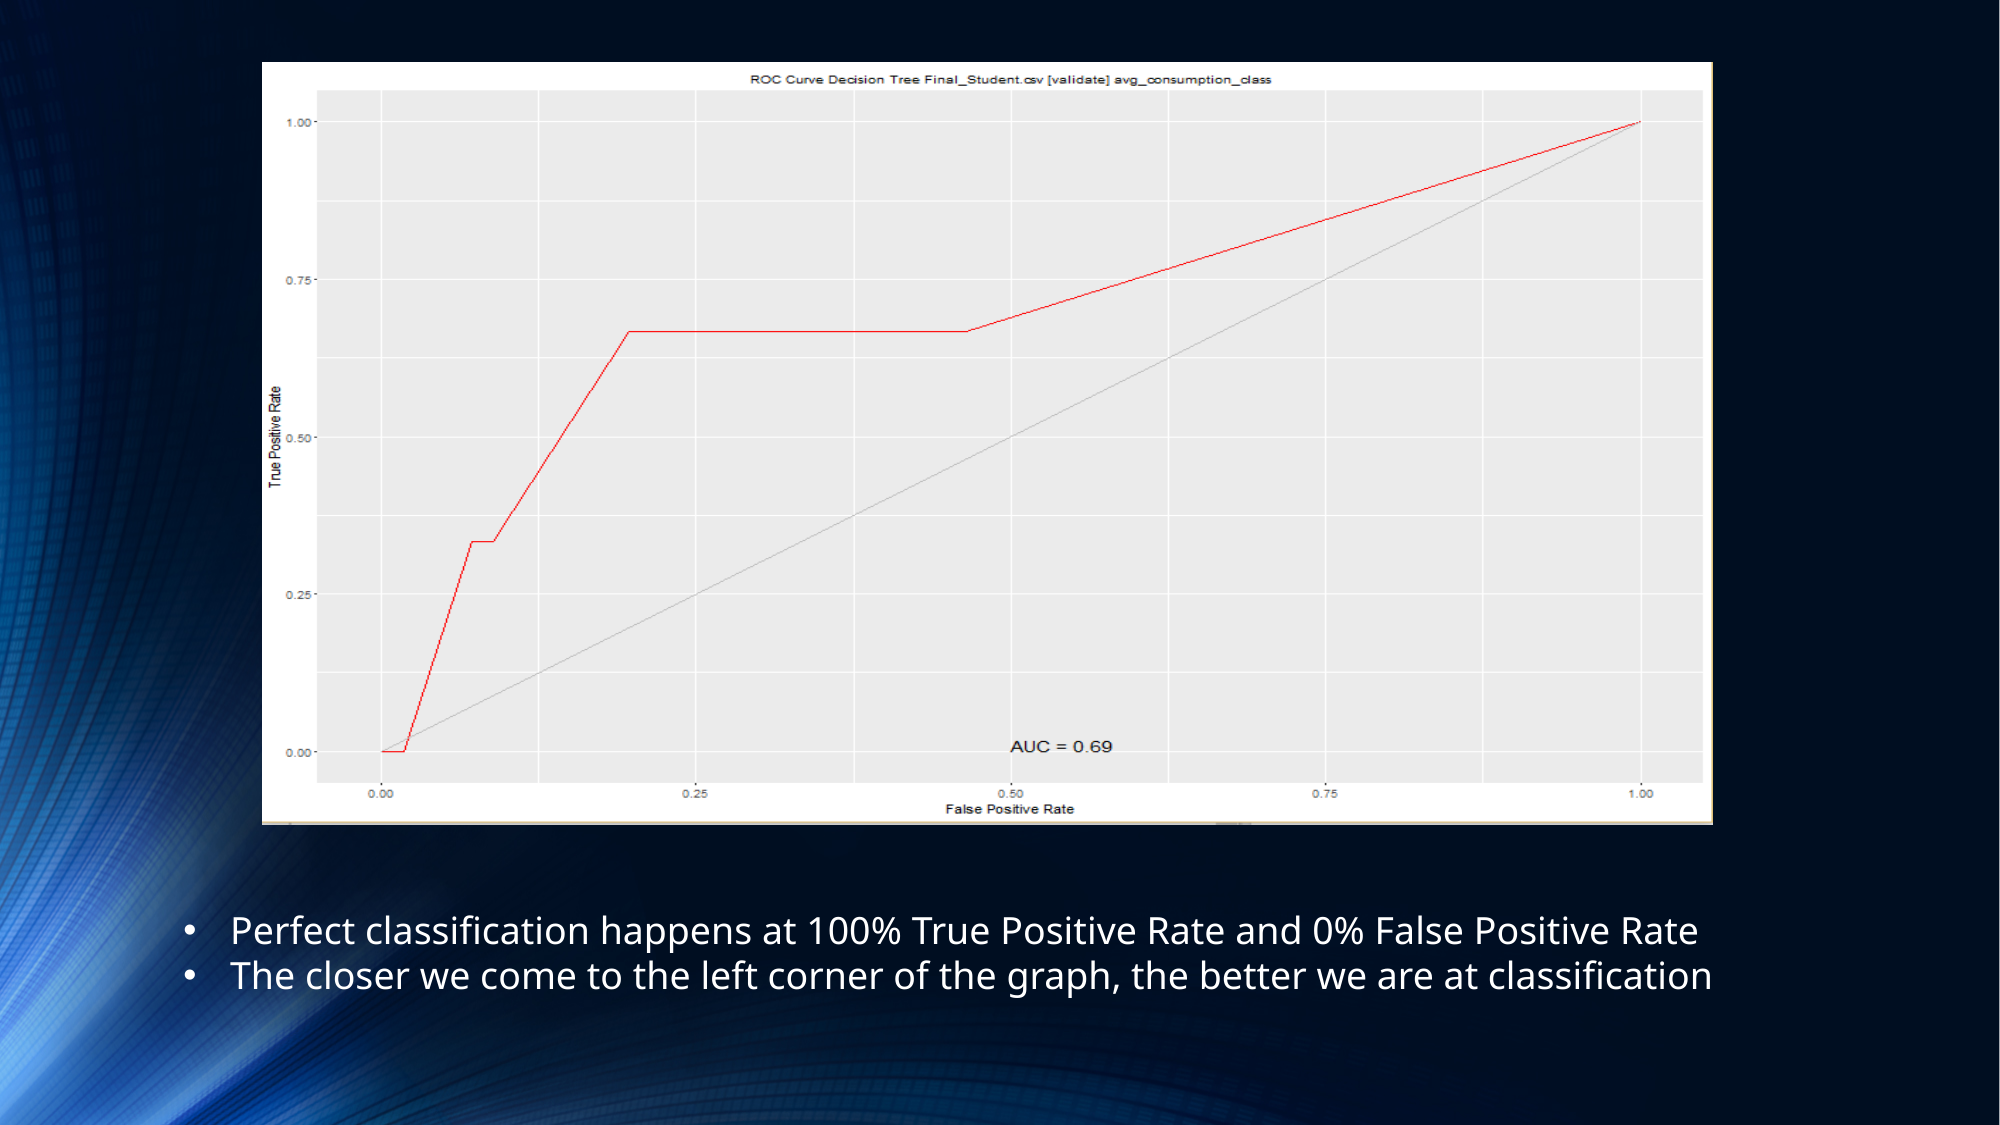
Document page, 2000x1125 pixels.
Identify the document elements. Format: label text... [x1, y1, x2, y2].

picture [0, 0, 2000, 1125]
text_box Perfect classification happens at 100% True Positive Rate and 0% False Positive Rate The closer we come to the left corner of the graph, the better we are at classification [168, 899, 1730, 1005]
